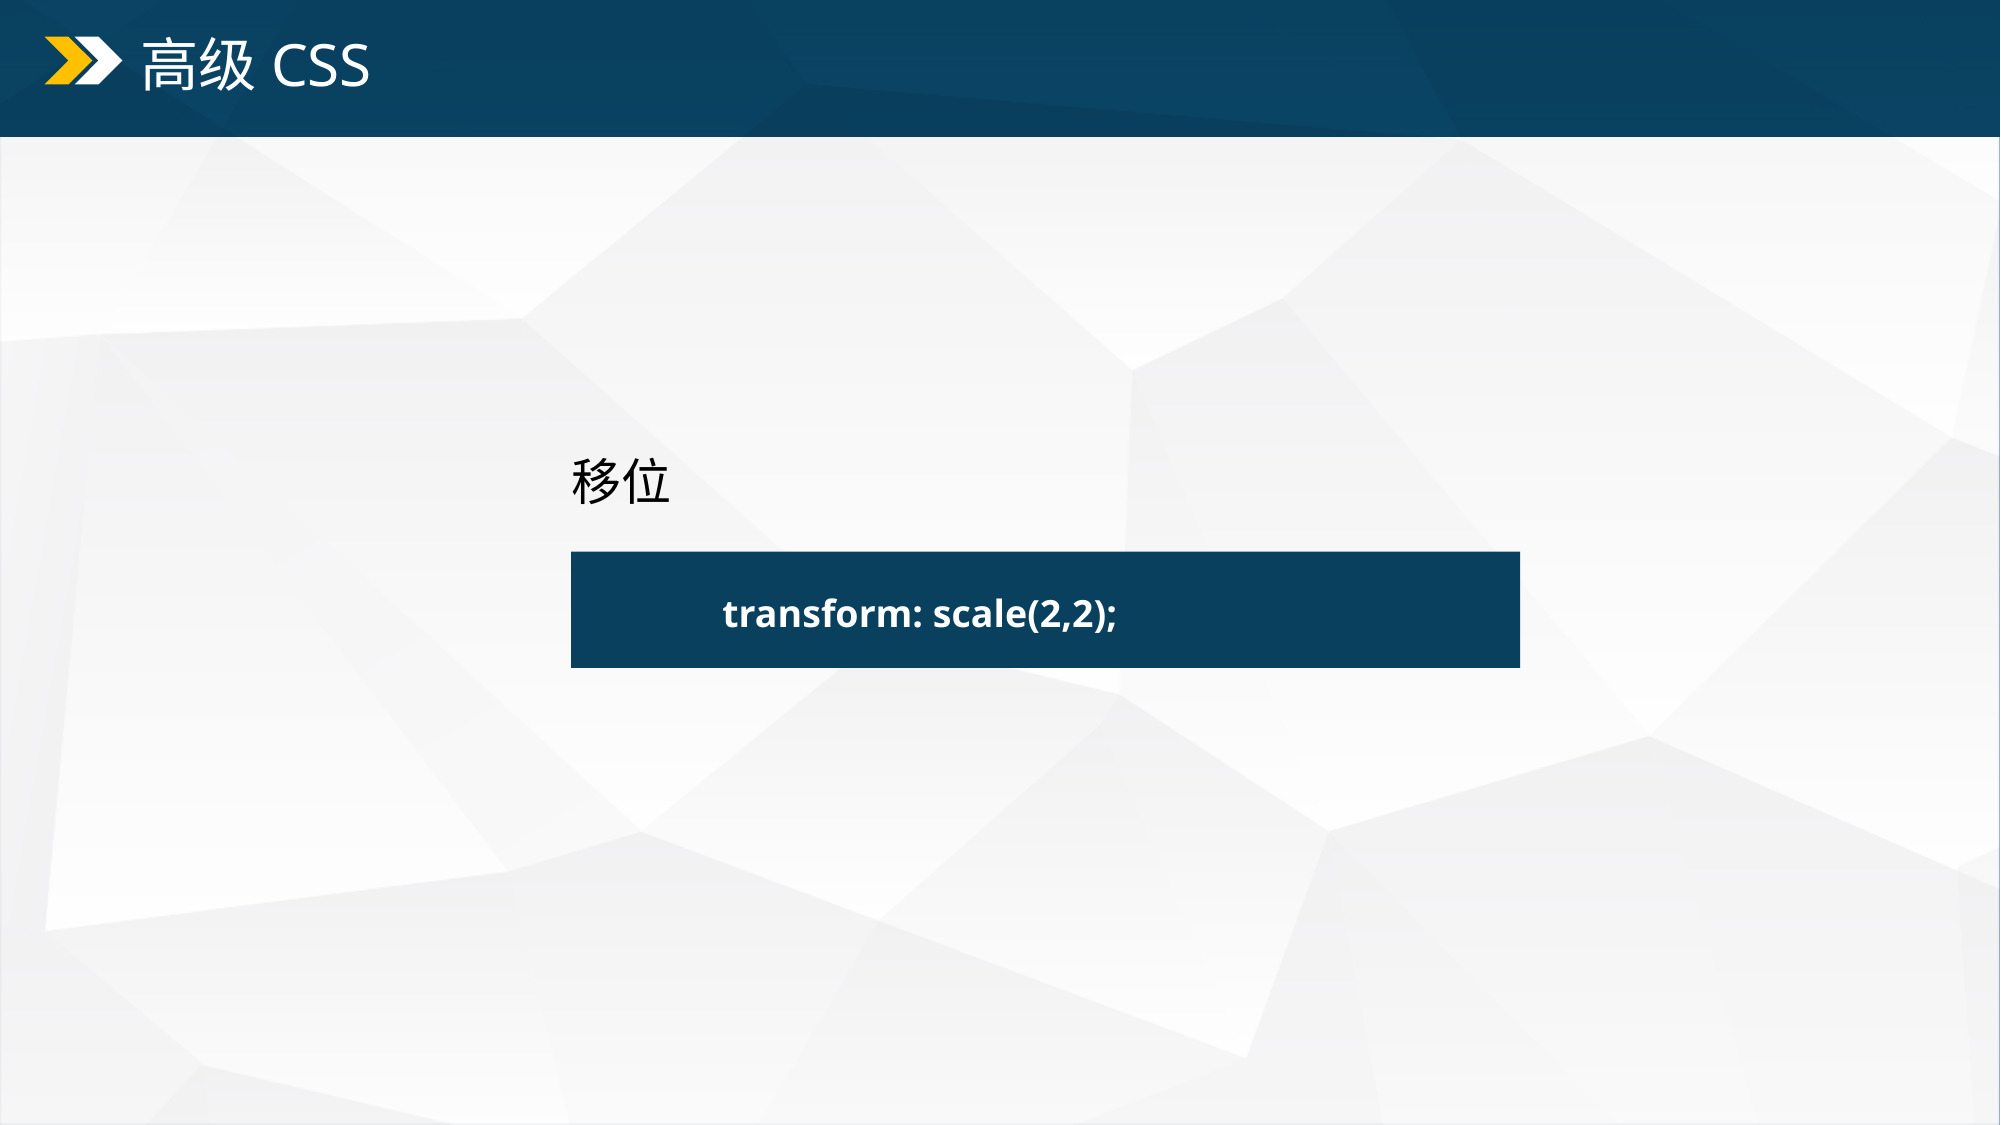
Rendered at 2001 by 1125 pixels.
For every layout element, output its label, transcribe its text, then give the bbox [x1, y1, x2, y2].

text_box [44, 36, 123, 85]
text_box 高级CSS [125, 21, 387, 106]
text_box transform: scale(2,2); [707, 568, 1133, 642]
text_box 移位 [556, 442, 860, 518]
text_box [571, 551, 1521, 668]
picture [0, 0, 2000, 1125]
